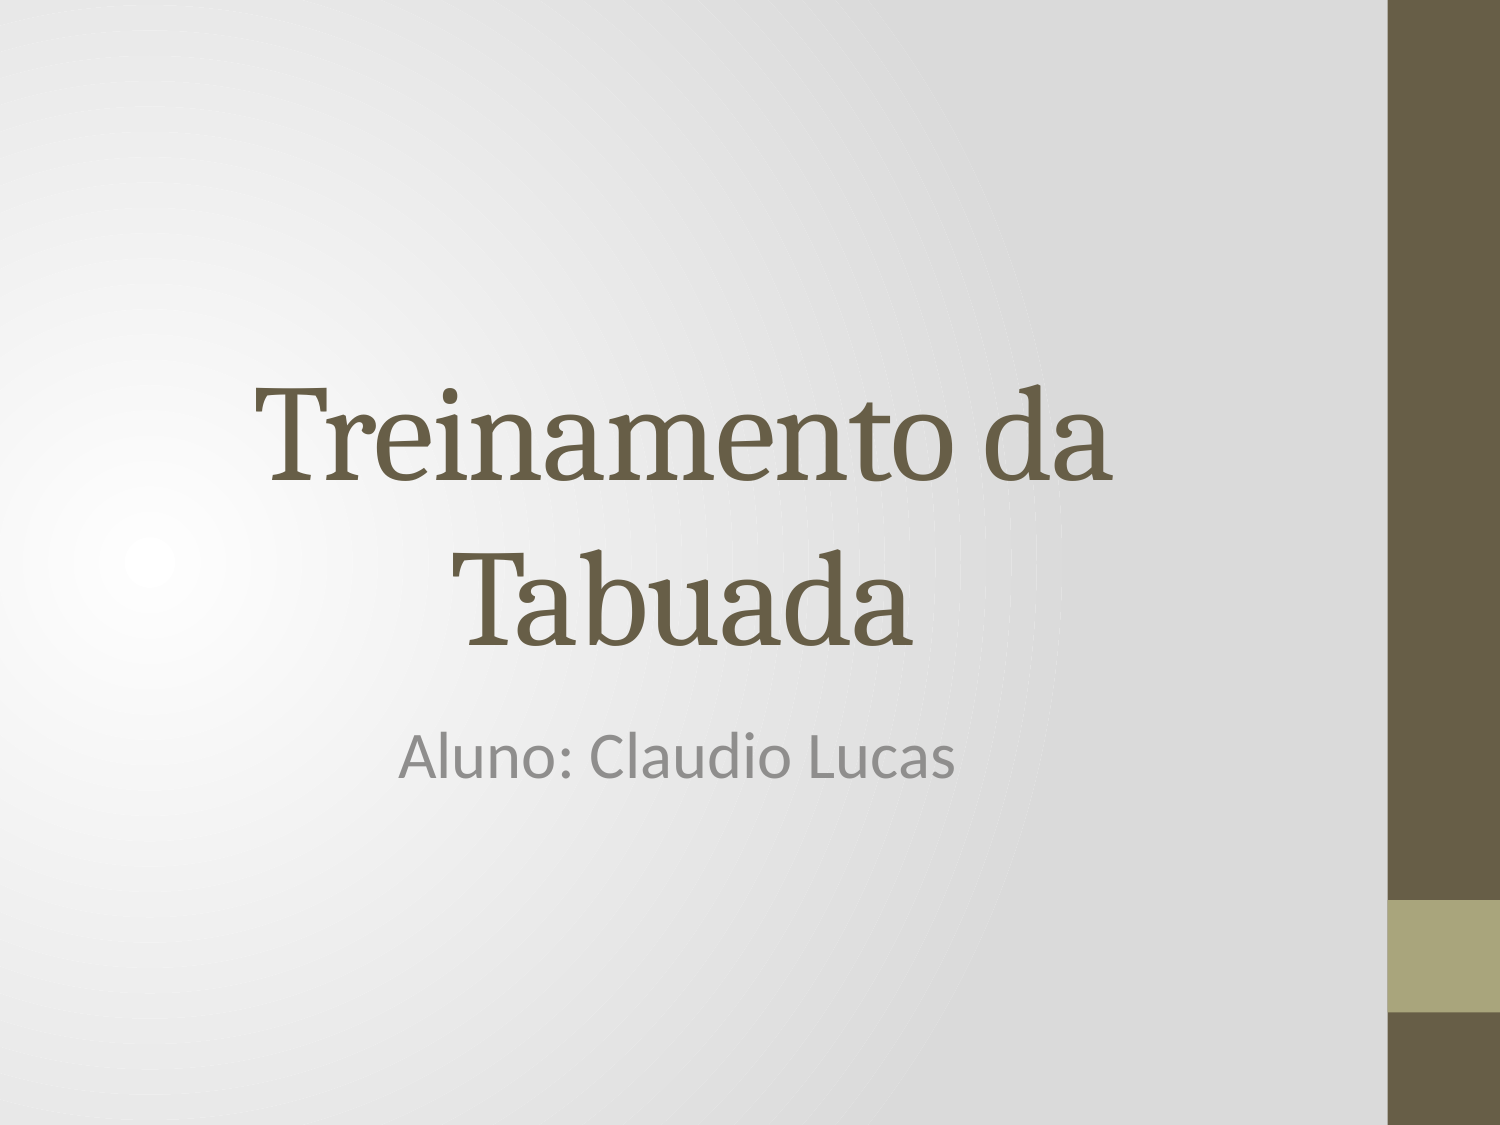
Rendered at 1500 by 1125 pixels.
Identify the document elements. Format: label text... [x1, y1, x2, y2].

subtitle Aluno: Claudio Lucas [147, 704, 1208, 880]
title Treinamento da Tabuada [64, 255, 1303, 681]
